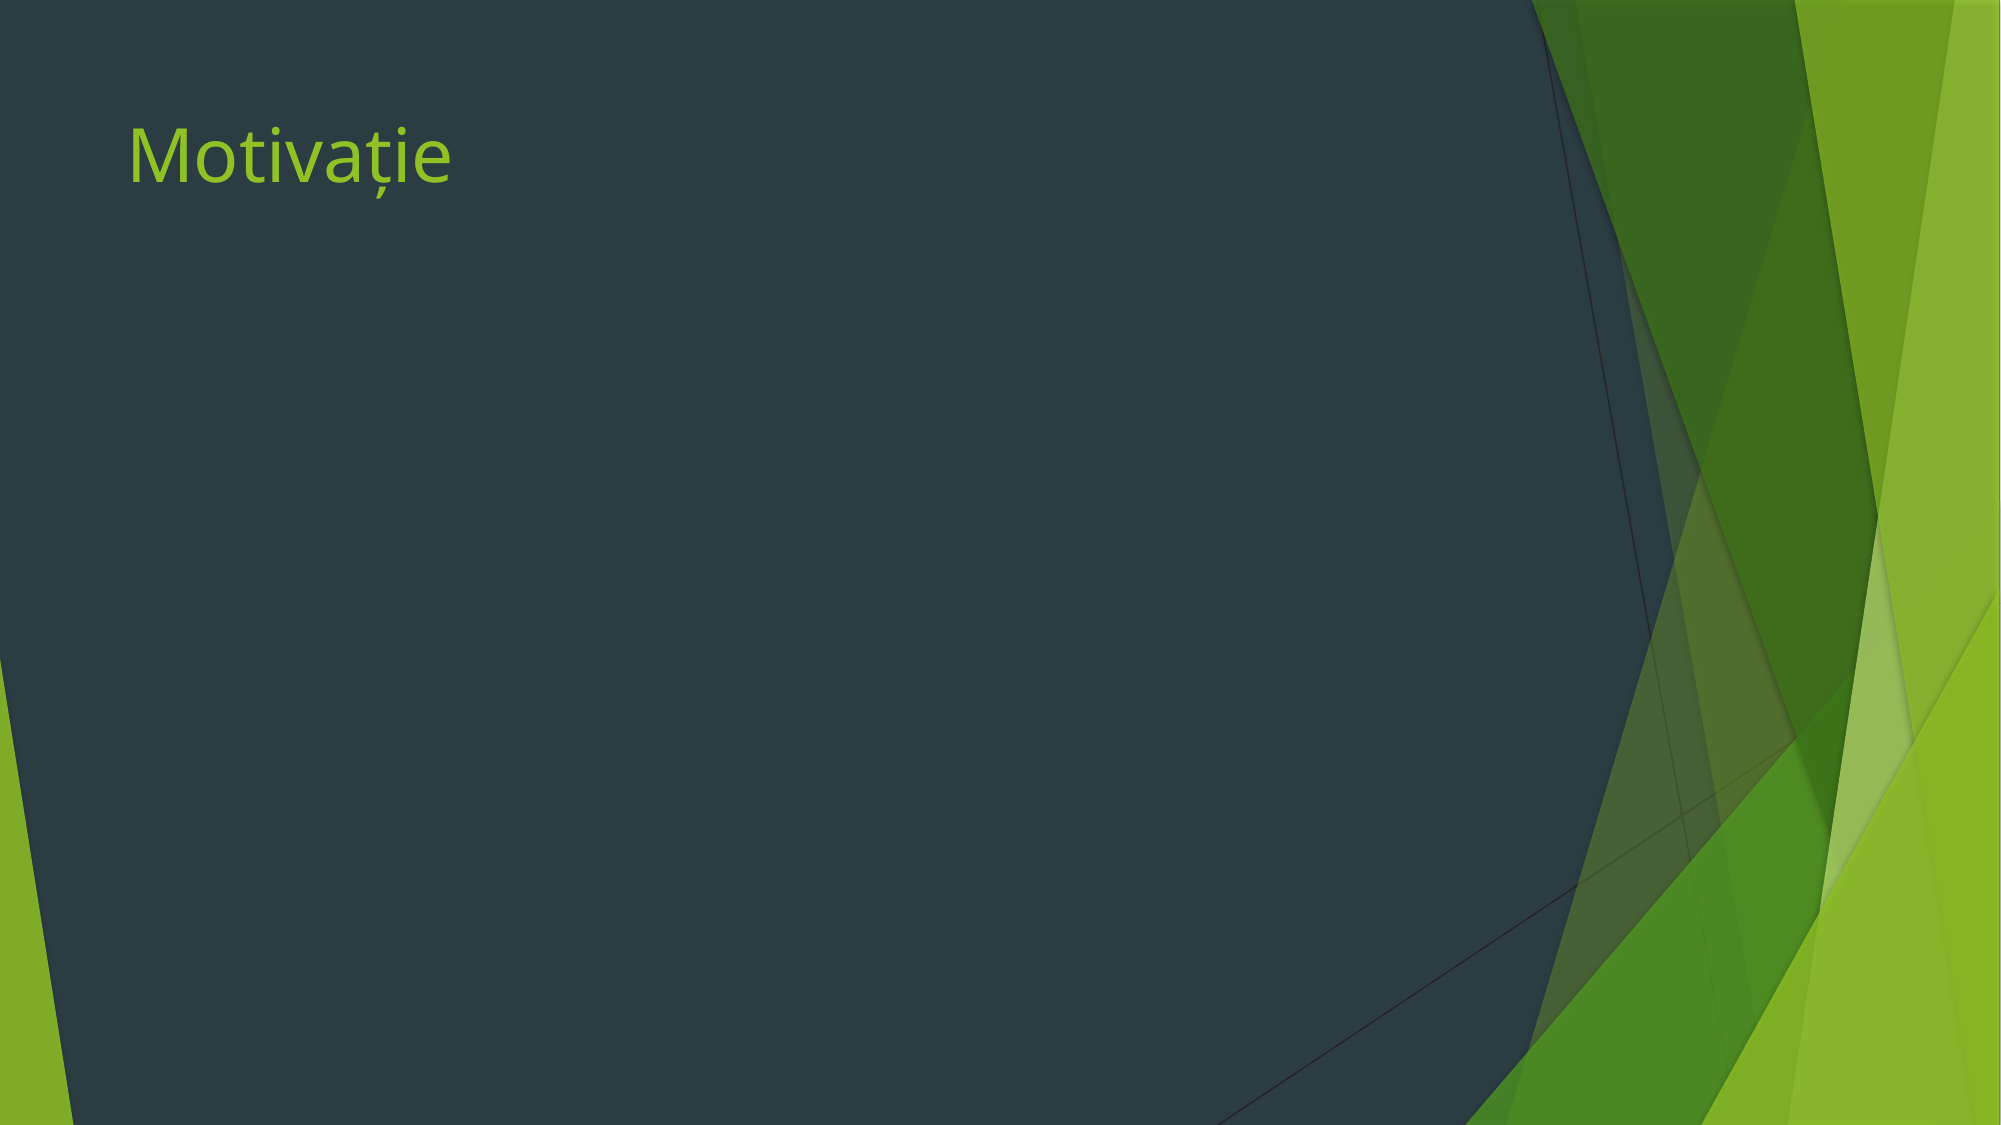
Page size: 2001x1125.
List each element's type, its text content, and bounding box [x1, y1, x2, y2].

title Motivație [111, 99, 1522, 317]
